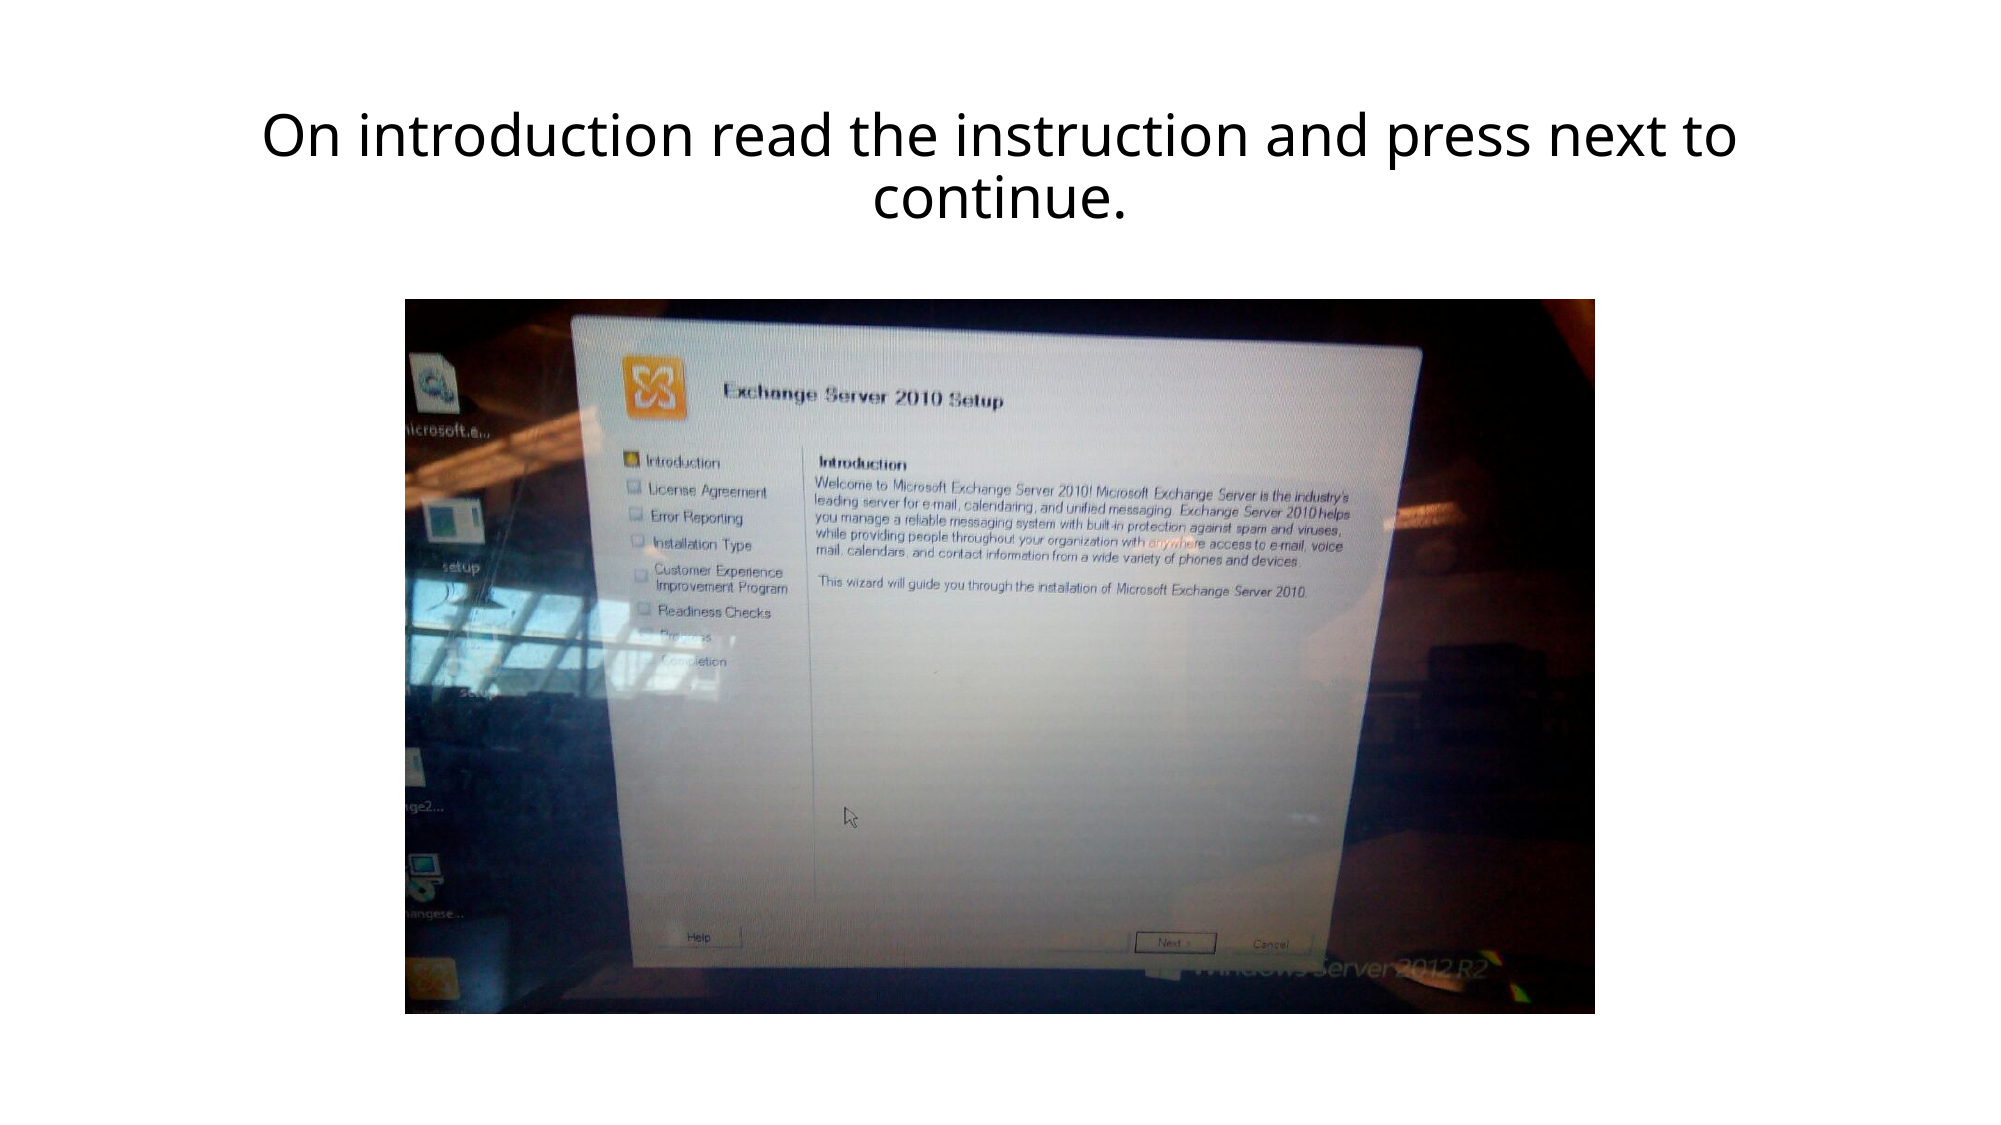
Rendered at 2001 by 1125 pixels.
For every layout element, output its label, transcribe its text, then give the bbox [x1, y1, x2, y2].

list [405, 299, 1595, 1014]
title On introduction read the instruction and press next to continue. [137, 59, 1863, 278]
